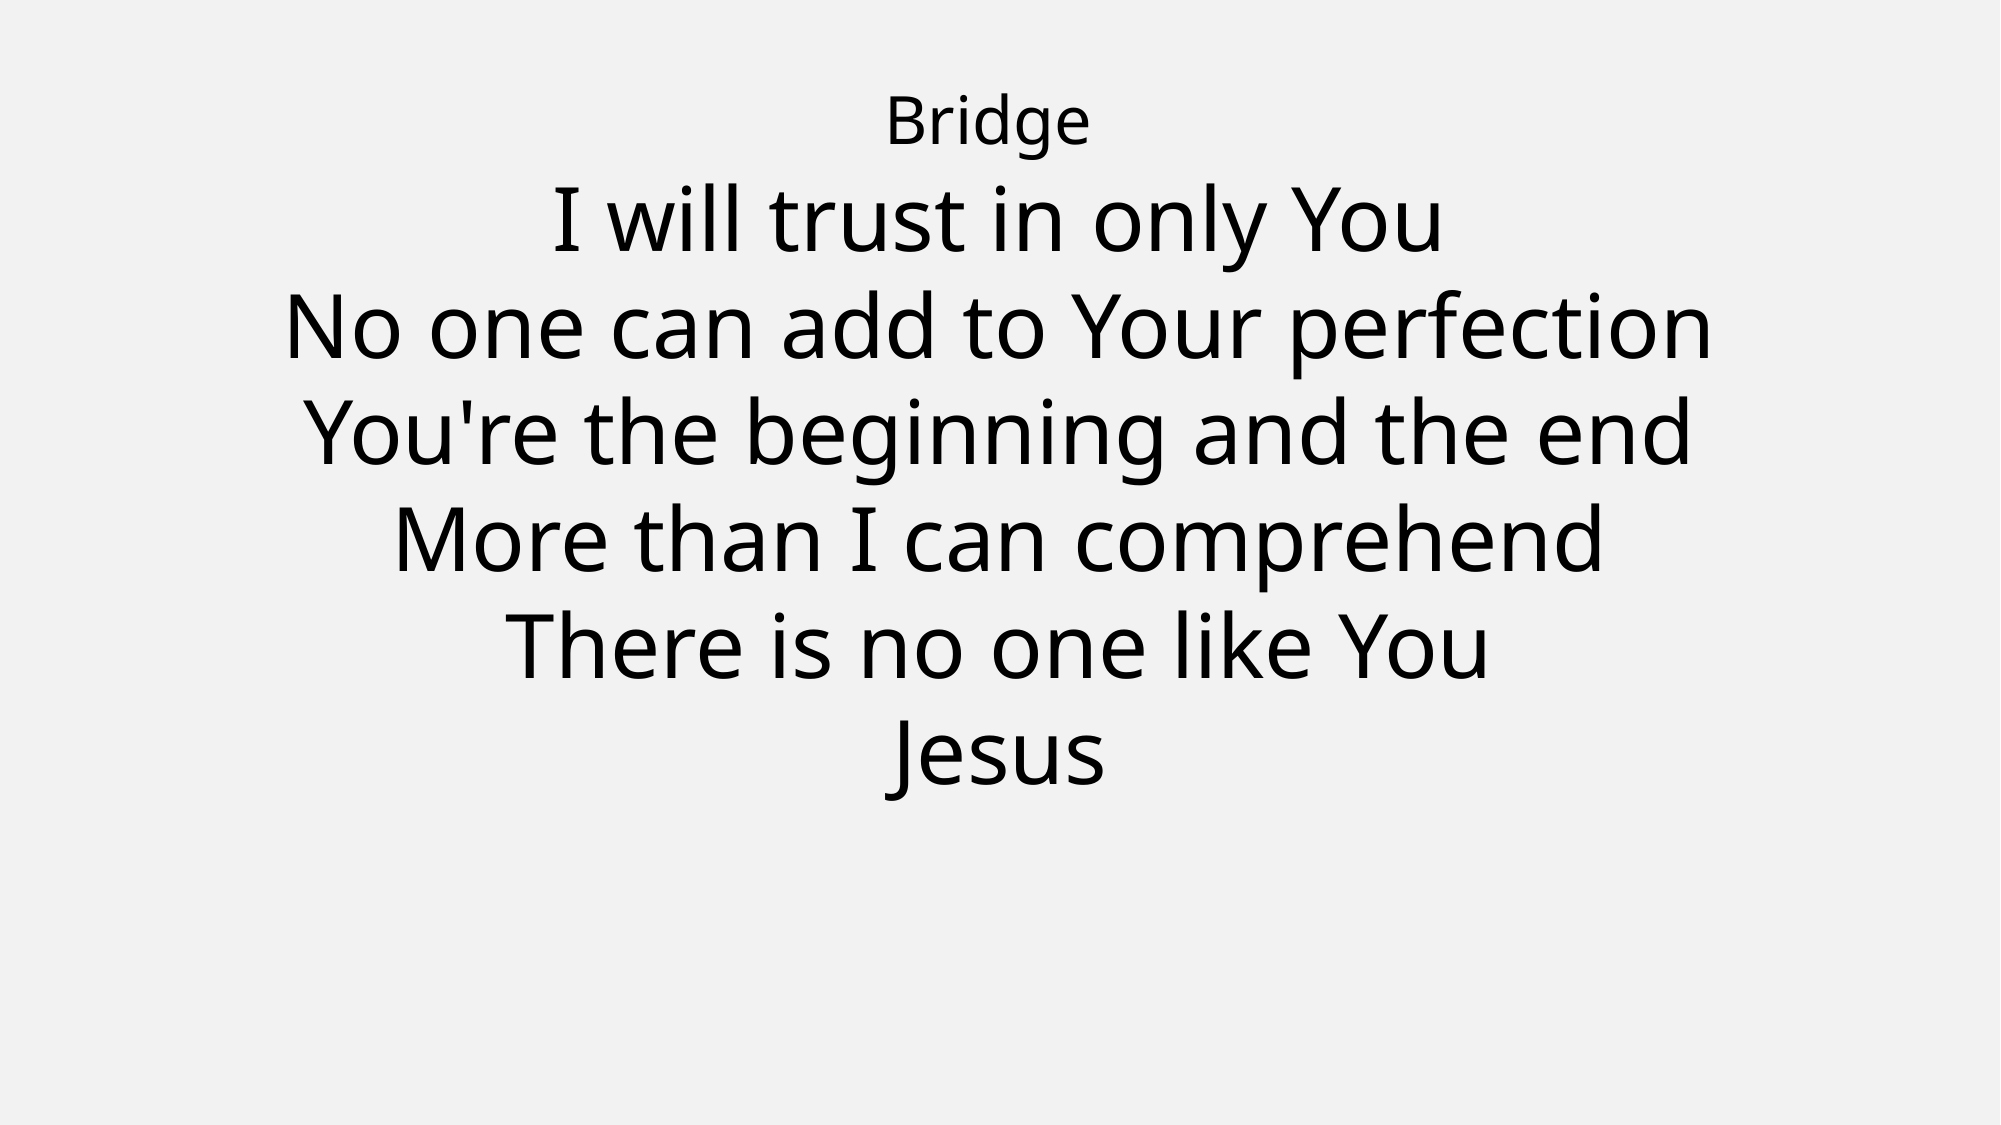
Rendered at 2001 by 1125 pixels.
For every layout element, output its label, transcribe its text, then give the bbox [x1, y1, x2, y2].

text_box Bridge I will trust in only You No one can add to Your perfection You're the beginning and the end More than I can comprehend There is no one like You Jesus [99, 104, 1901, 755]
